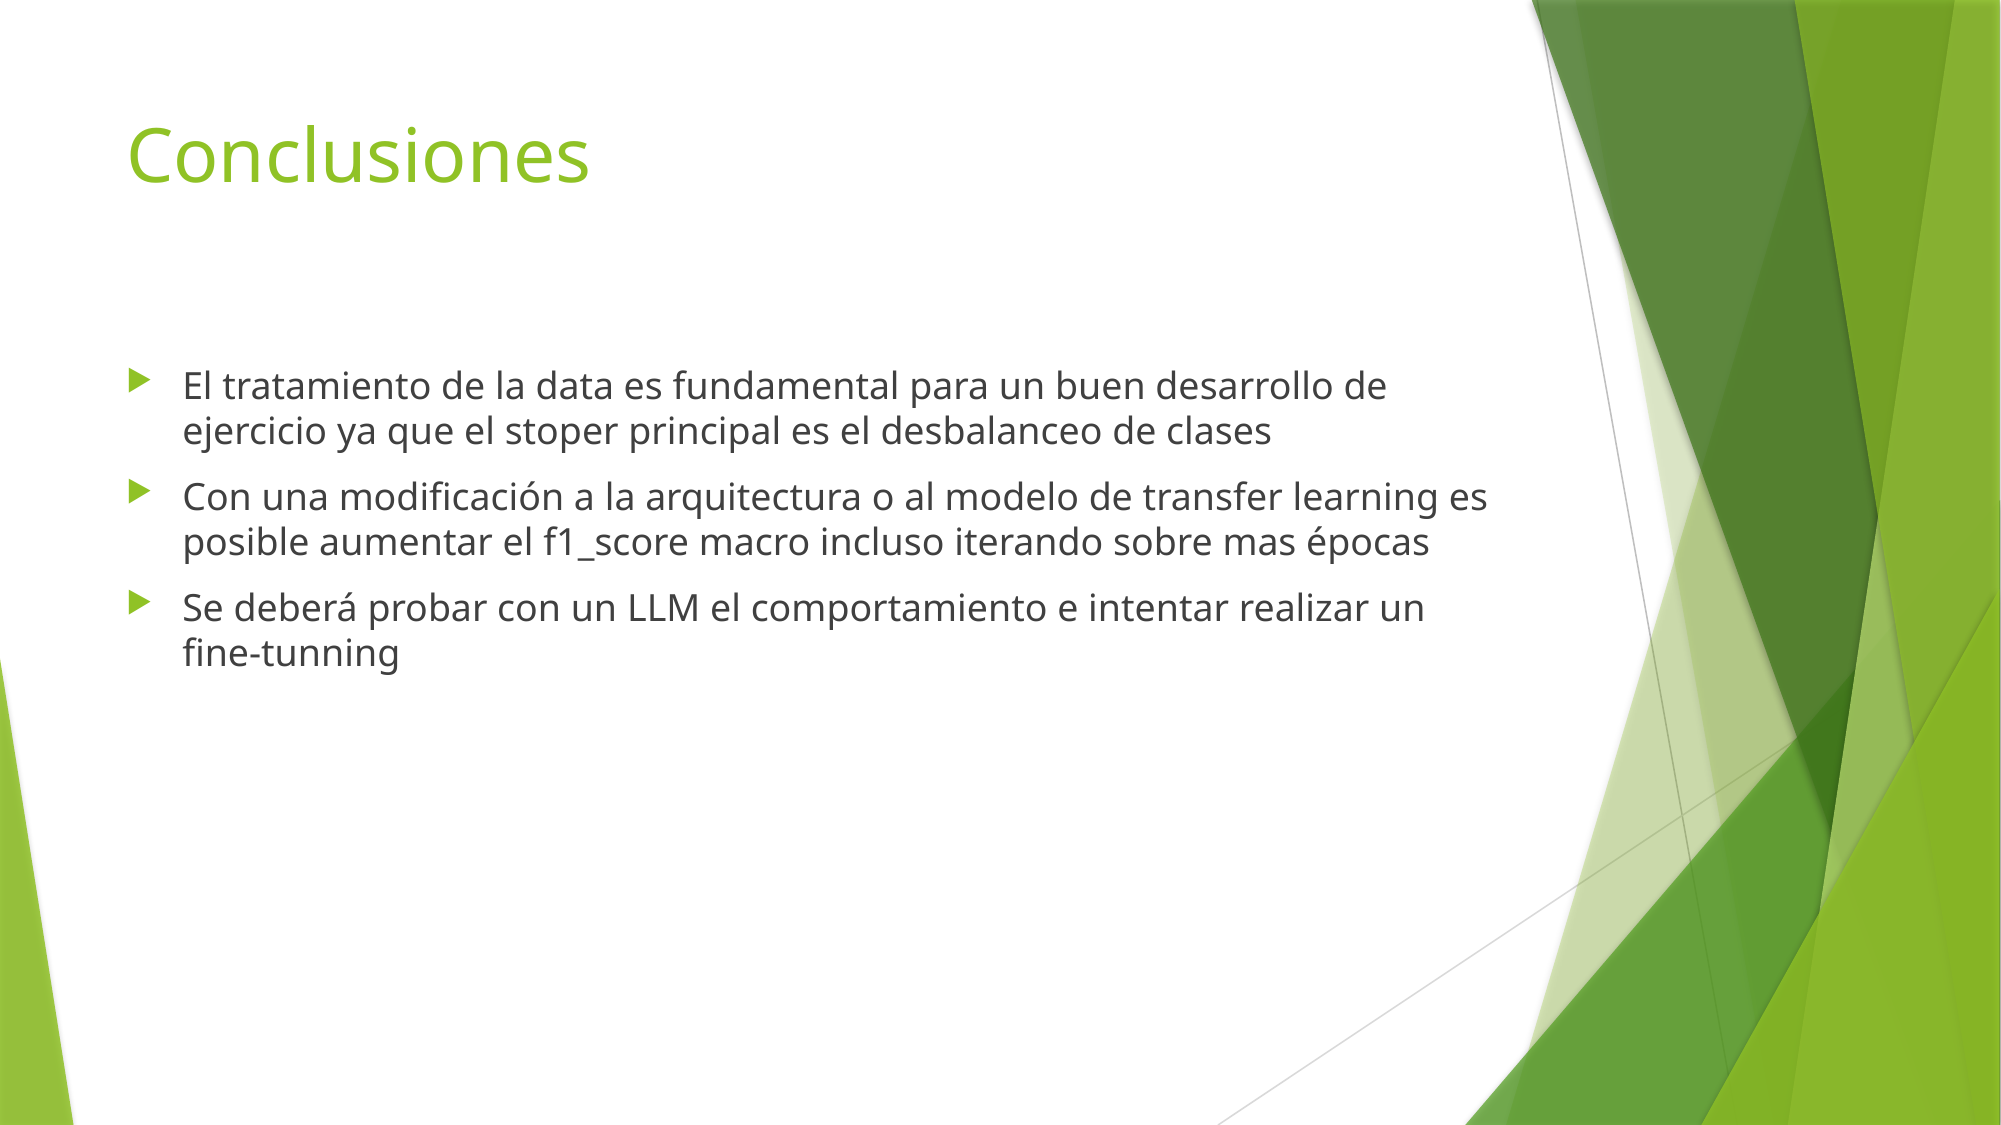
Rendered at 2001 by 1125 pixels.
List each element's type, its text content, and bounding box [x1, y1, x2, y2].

list El tratamiento de la data es fundamental para un buen desarrollo de ejercicio ya que el stoper principal es el desbalanceo de clases Con una modificación a la arquitectura o al modelo de transfer learning es posible aumentar el f1_score macro incluso iterando sobre mas épocas Se deberá probar con un LLM el comportamiento e intentar realizar un fine-tunning [111, 354, 1522, 992]
title Conclusiones [111, 99, 1522, 317]
